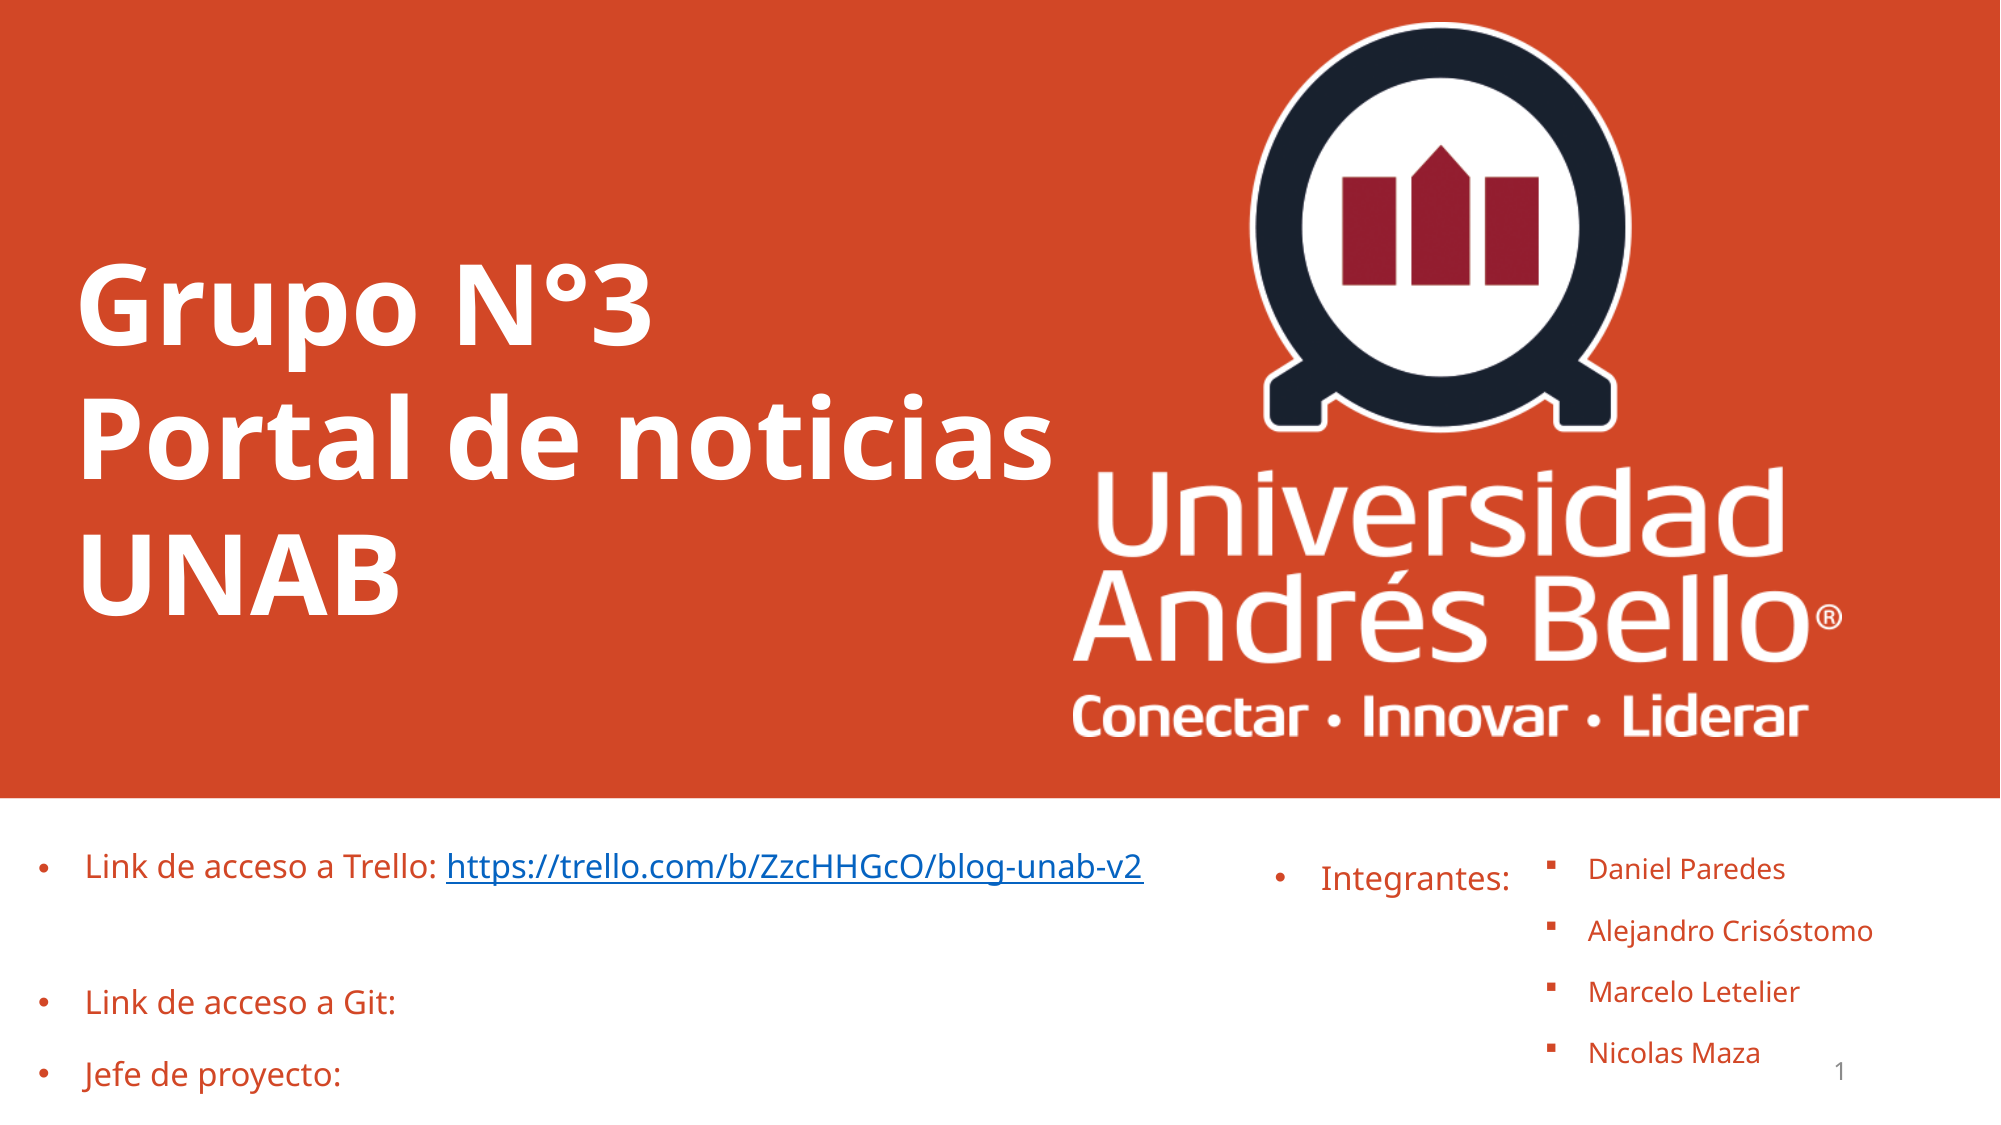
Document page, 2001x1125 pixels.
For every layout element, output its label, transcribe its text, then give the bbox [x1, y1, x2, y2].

subtitle Link de acceso a Trello: https://trello.com/b/ZzcHHGcO/blog-unab-v2 Link de acceso a Git: Jefe de proyecto: [23, 815, 1190, 1103]
slide_number 1 [1325, 1042, 1863, 1103]
text_box Integrantes: [1259, 829, 1529, 905]
text_box Daniel Paredes Alejandro Crisóstomo Marcelo Letelier Nicolas Maza [1529, 827, 2000, 1078]
picture [1073, 22, 1842, 737]
title Grupo N°3 Portal de noticias UNAB [59, 176, 1073, 645]
